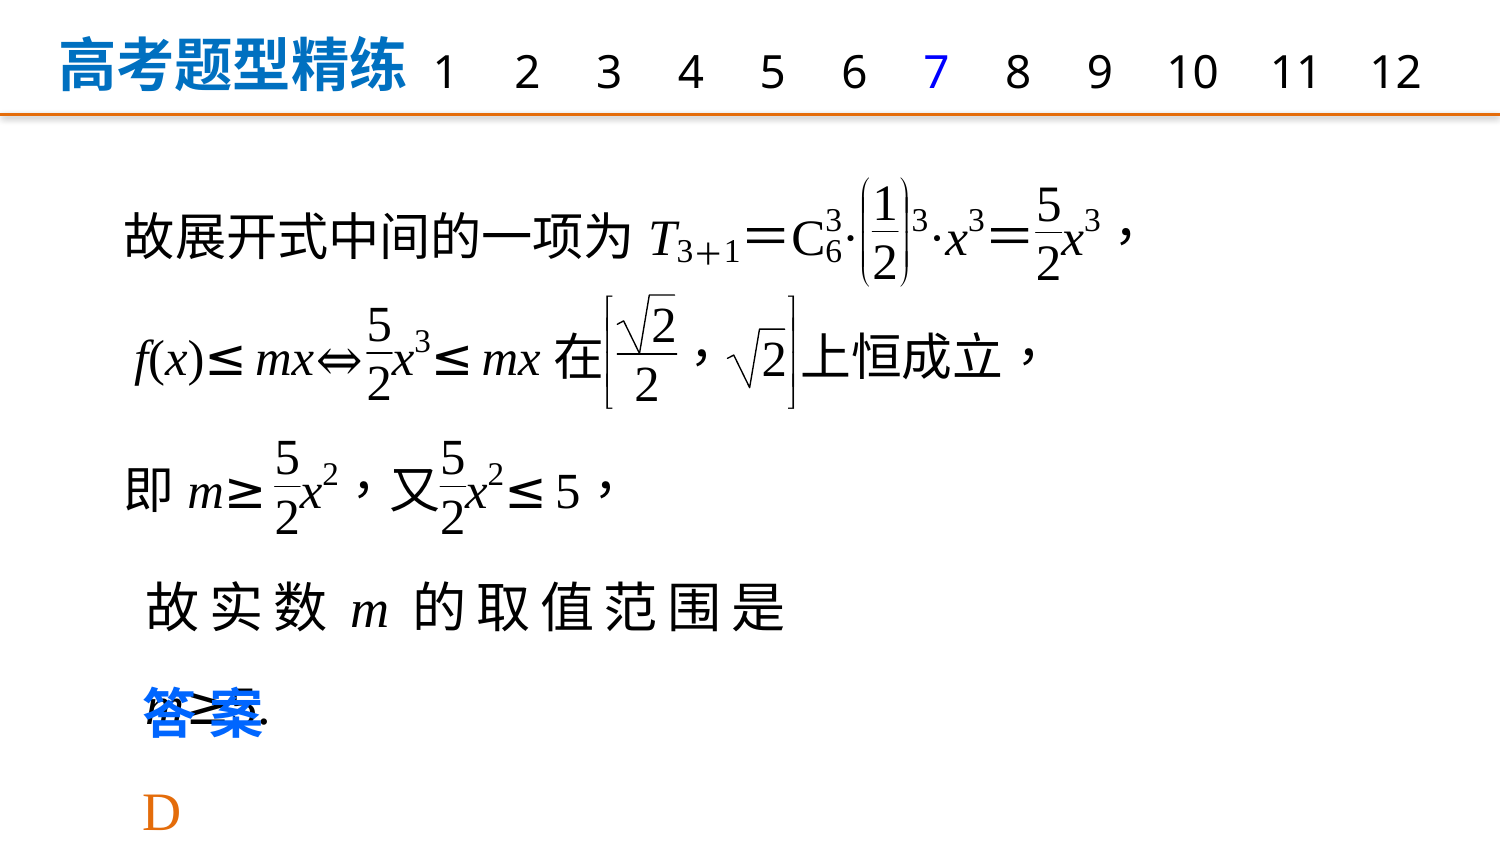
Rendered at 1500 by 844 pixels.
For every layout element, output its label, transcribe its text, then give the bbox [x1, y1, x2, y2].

text_box 2 [492, 38, 563, 109]
text_box 12 [1353, 38, 1438, 109]
text_box 11 [1250, 41, 1342, 106]
text_box 高考题型精练 [43, 20, 423, 105]
text_box 4 [656, 38, 726, 109]
text_box 7 [901, 38, 972, 109]
text_box 10 [1147, 41, 1239, 106]
text_box 5 [738, 38, 808, 109]
text_box 6 [819, 38, 890, 109]
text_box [123, 173, 1438, 501]
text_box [108, 292, 1412, 617]
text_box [123, 428, 1427, 753]
text_box 1 [410, 38, 481, 109]
text_box 8 [983, 38, 1053, 109]
text_box 3 [574, 38, 644, 109]
text_box 9 [1065, 38, 1135, 109]
